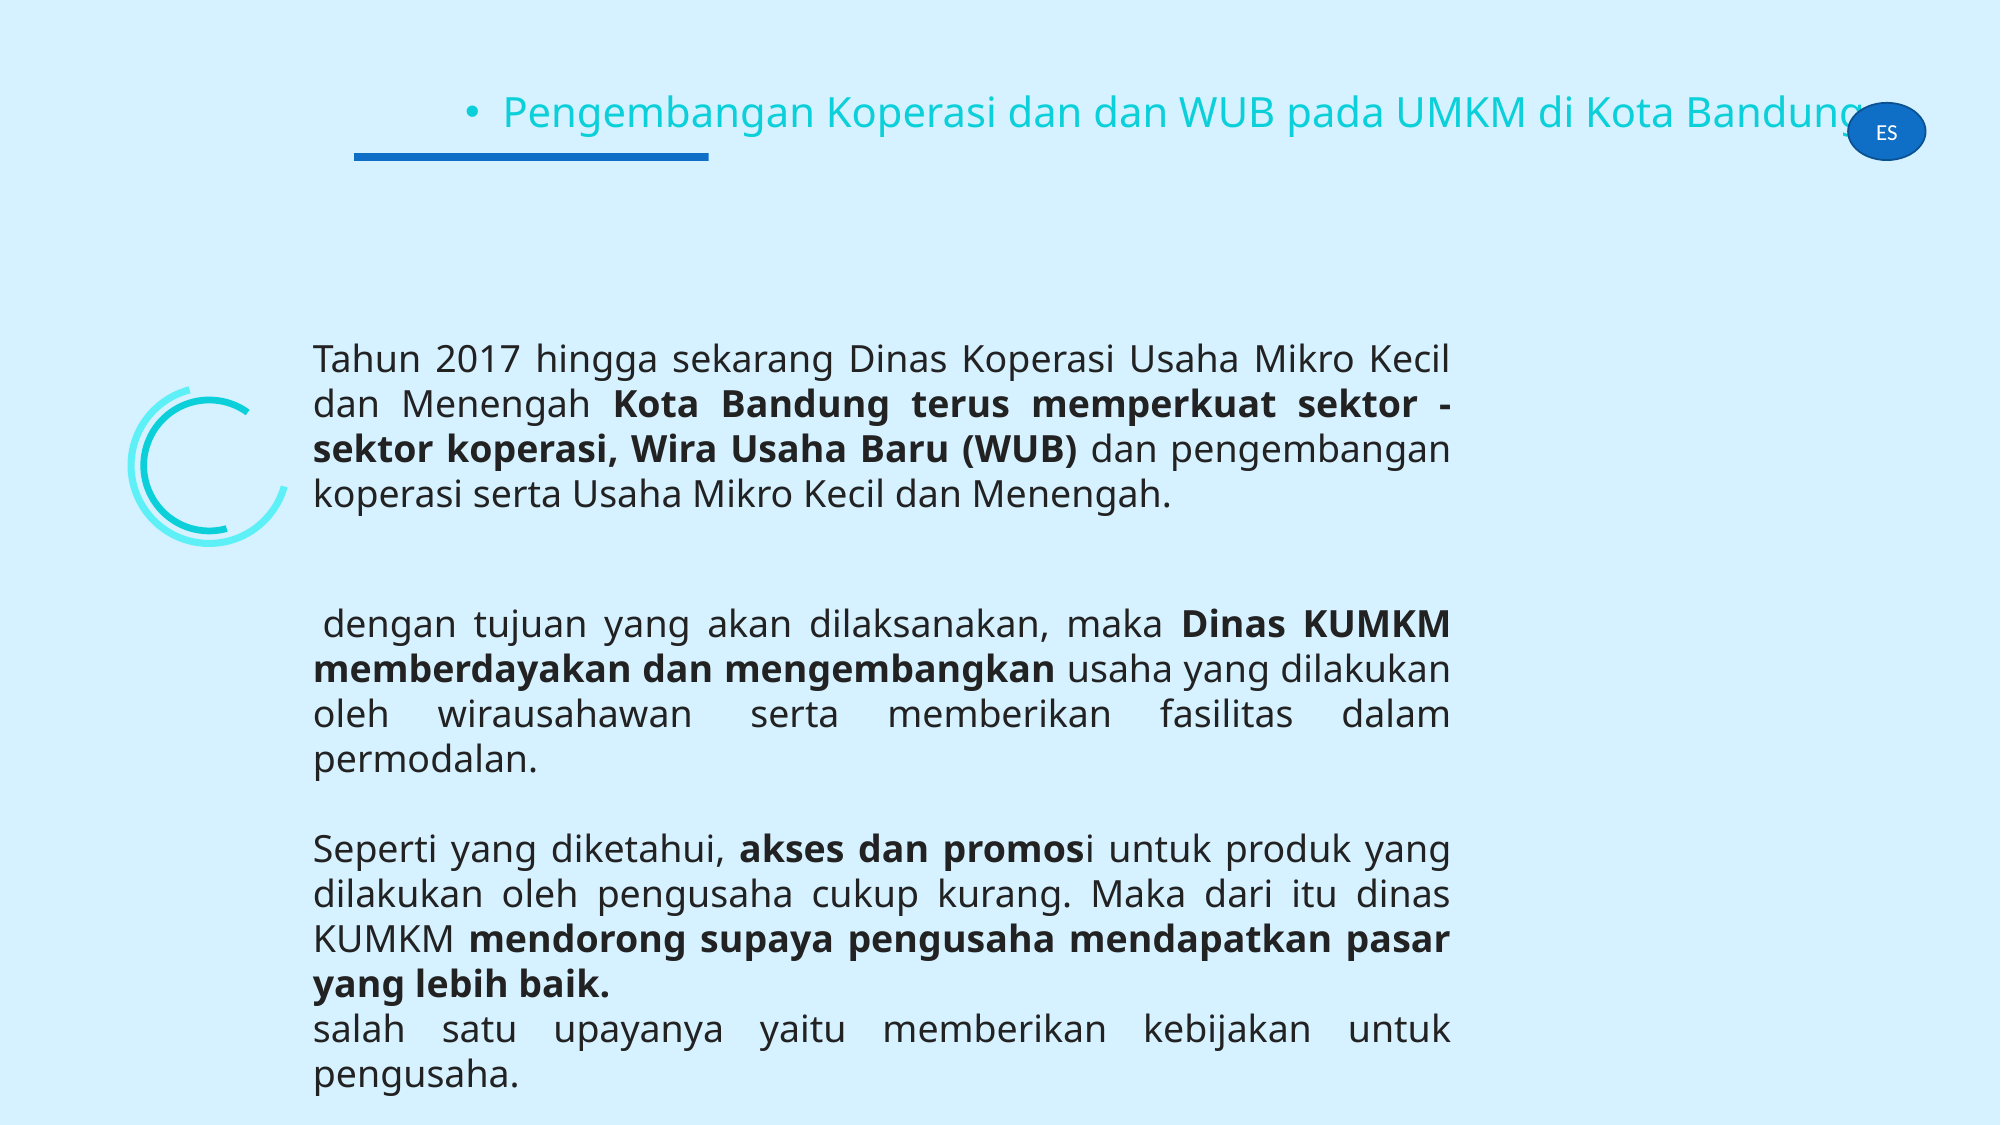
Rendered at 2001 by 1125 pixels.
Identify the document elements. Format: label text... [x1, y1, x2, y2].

list [254, 176, 1821, 1100]
text_box Tahun 2017 hingga sekarang Dinas Koperasi Usaha Mikro Kecil dan Menengah Kota Bandung terus memperkuat sektor - sektor koperasi, Wira Usaha Baru (WUB) dan pengembangan koperasi serta Usaha Mikro Kecil dan Menengah. dengan tujuan yang akan dilaksanakan, maka Dinas KUMKM memberdayakan dan mengembangkan usaha yang dilakukan oleh wirausahawan serta memberikan fasilitas dalam permodalan. Seperti yang diketahui, akses dan promosi untuk produk yang dilakukan oleh pengusaha cukup kurang. Maka dari itu dinas KUMKM mendorong supaya pengusaha mendapatkan pasar yang lebih baik. salah satu upayanya yaitu memberikan kebijakan untuk pengusaha. [298, 327, 1467, 1103]
text_box ES [1847, 101, 1927, 161]
list Pengembangan Koperasi dan dan WUB pada UMKM di Kota Bandung [450, 17, 1887, 145]
